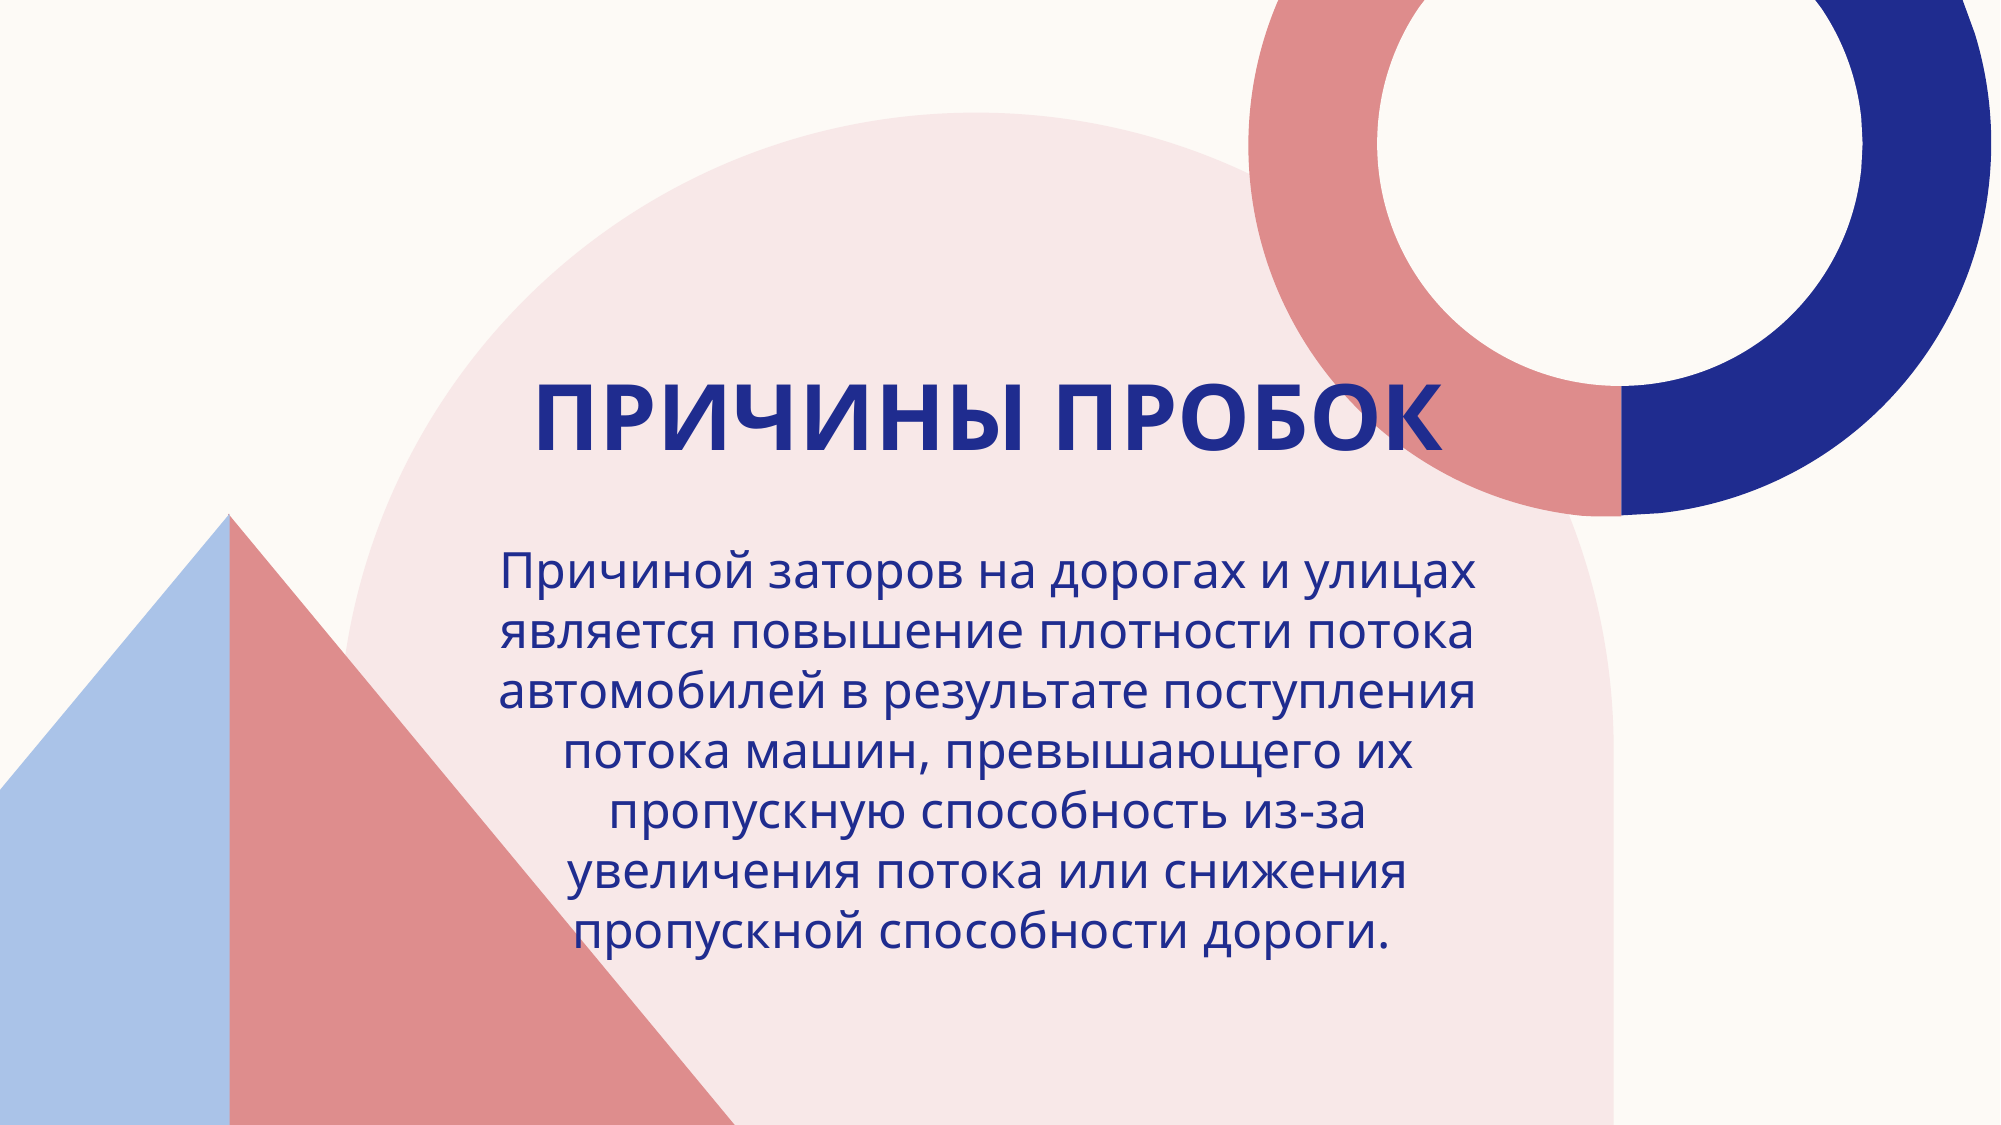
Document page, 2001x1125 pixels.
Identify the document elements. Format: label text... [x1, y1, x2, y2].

title Причины пробок [463, 351, 1514, 477]
list Причиной заторов на дорогах и улицах является повышение плотности потока автомобилей в результате поступления потока машин, превышающего их пропускную способность из-за увеличения потока или снижения пропускной способности дороги. [463, 538, 1514, 622]
